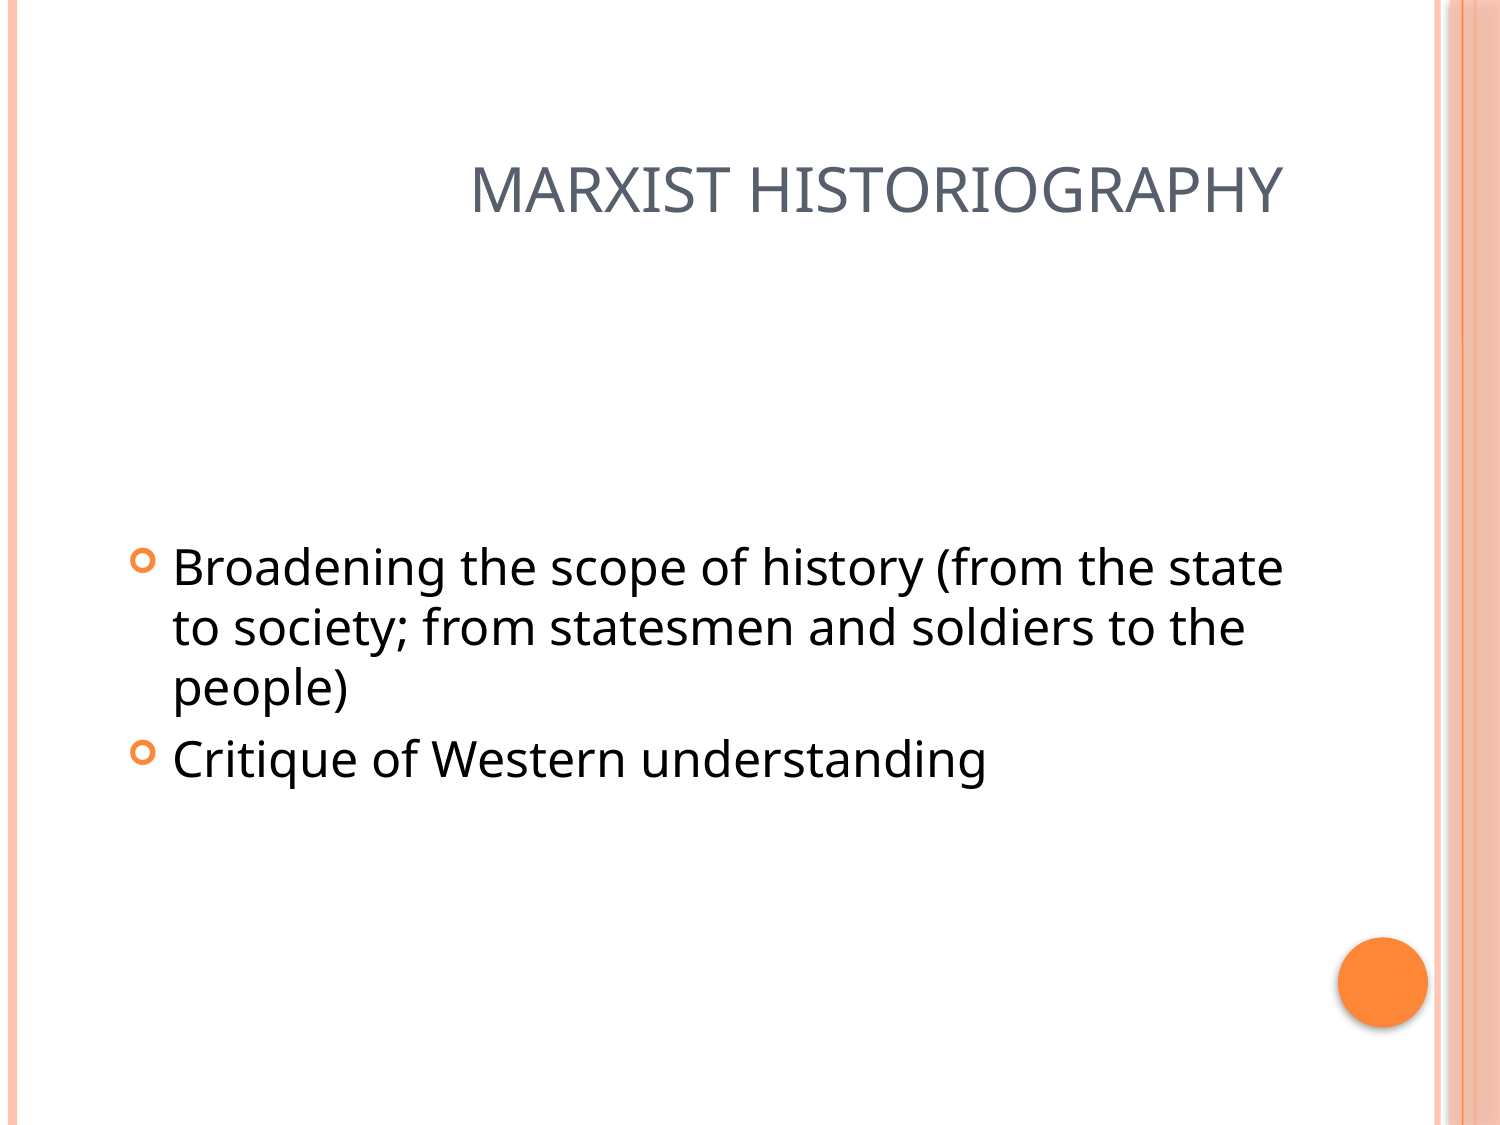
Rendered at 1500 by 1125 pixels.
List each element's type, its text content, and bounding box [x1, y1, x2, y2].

list Broadening the scope of history (from the state to society; from statesmen and soldiers to the people) Critique of Western understanding [112, 237, 1338, 1037]
title Marxist Historiography [75, 45, 1300, 233]
